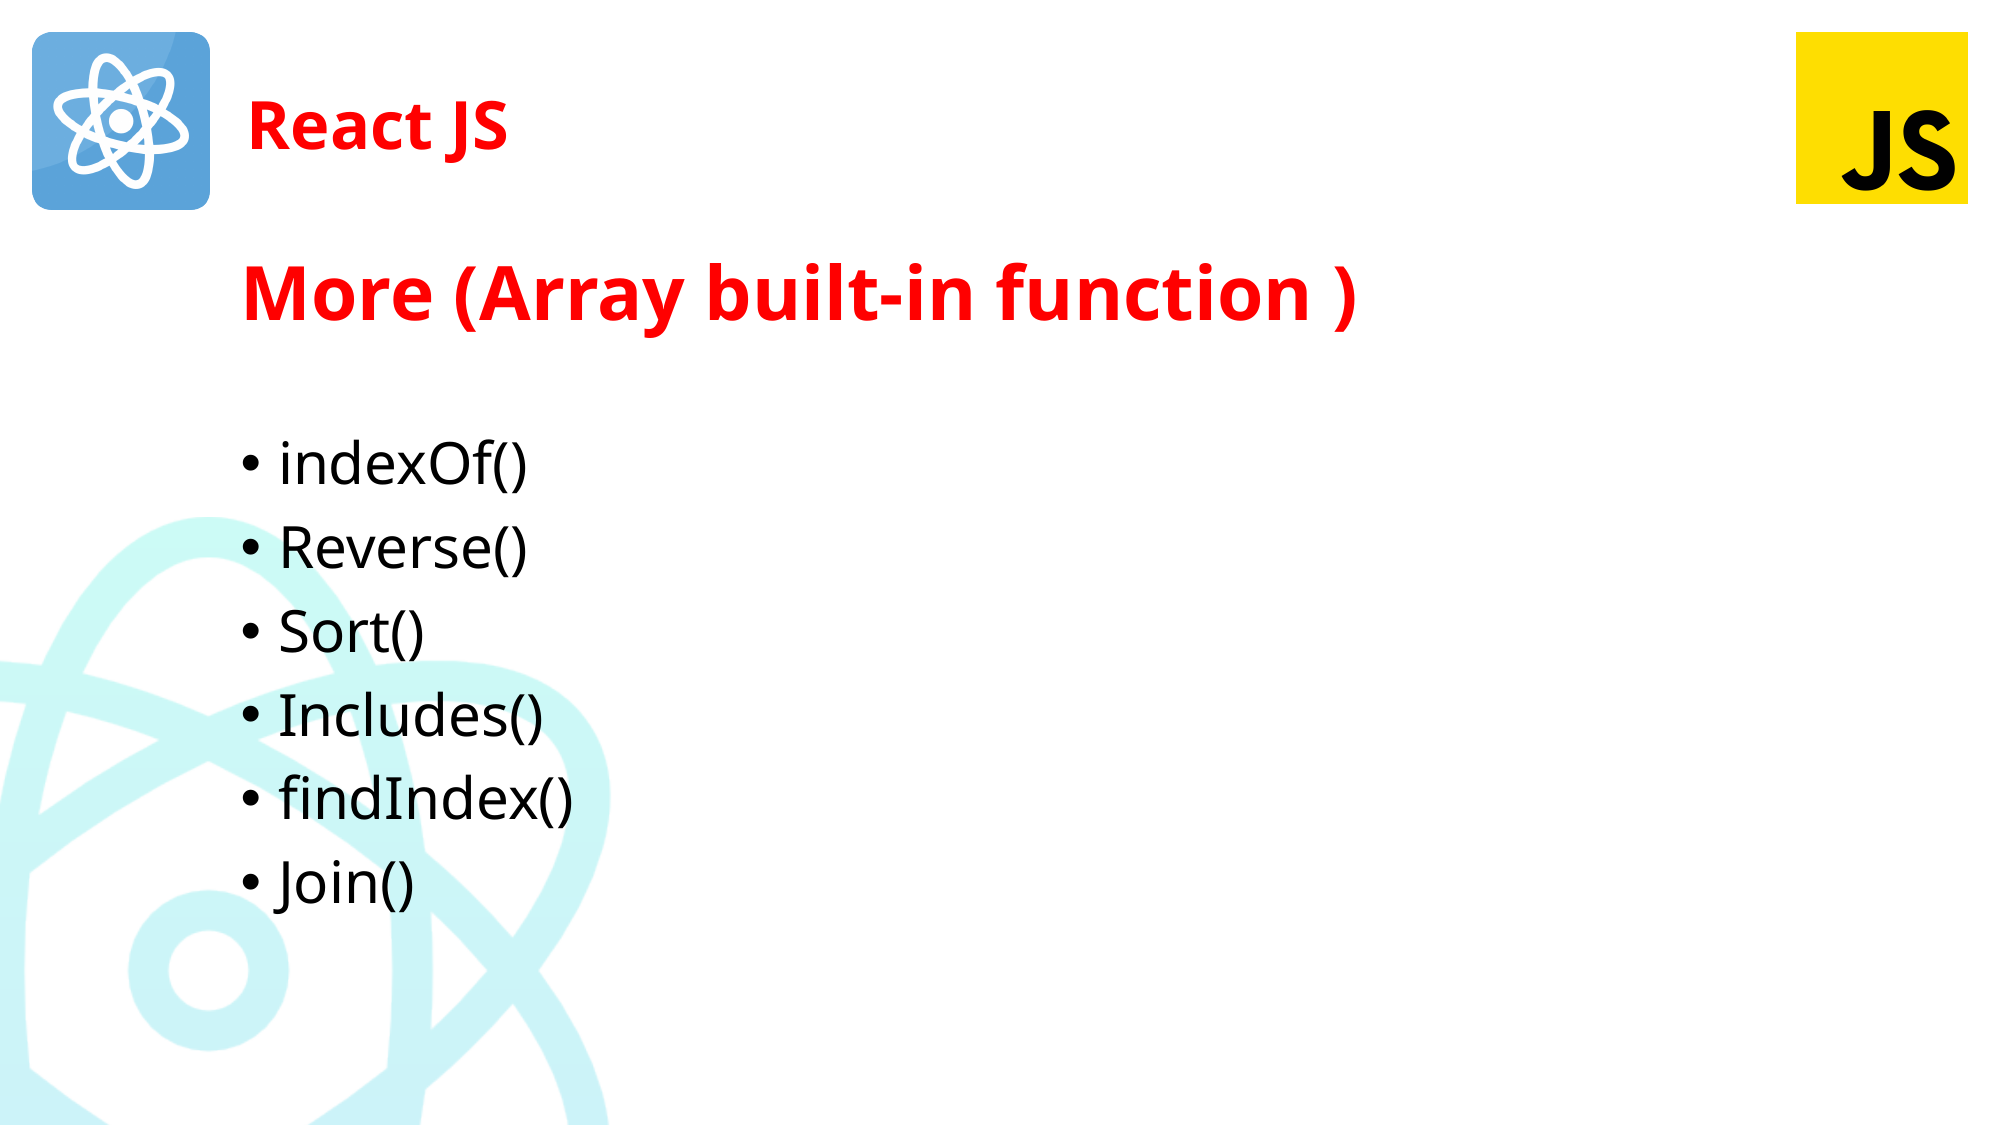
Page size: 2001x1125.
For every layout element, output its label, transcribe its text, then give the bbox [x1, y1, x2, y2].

title More (Array built-in function ) [225, 248, 1771, 389]
picture [1796, 32, 1968, 204]
list indexOf() Reverse() Sort() Includes() findIndex() Join() [225, 426, 1771, 1014]
picture [32, 32, 210, 210]
